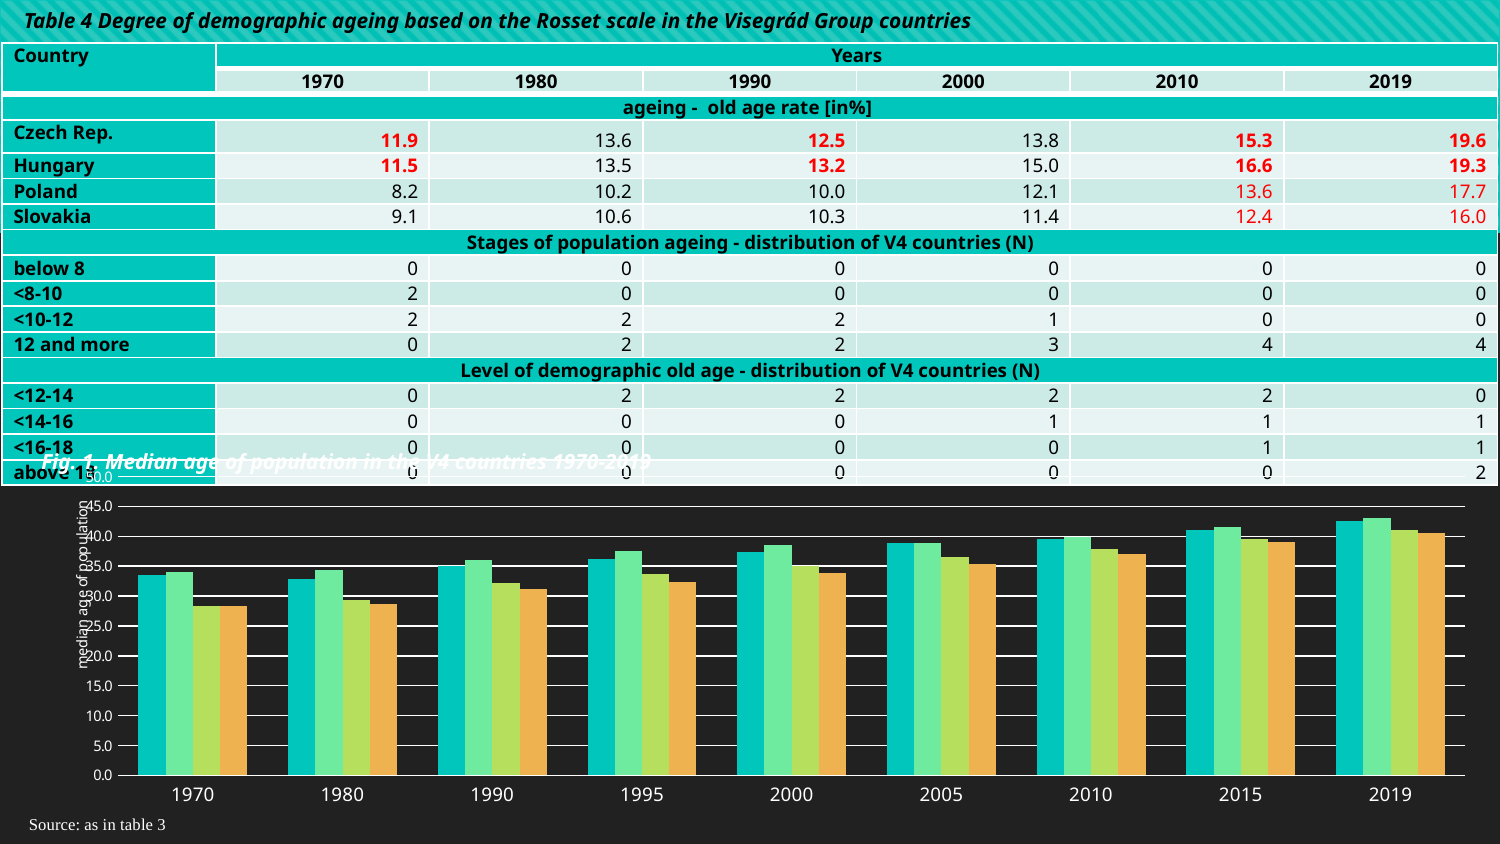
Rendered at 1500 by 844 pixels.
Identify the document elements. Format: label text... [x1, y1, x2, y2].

table_cell 13.2 [644, 154, 856, 178]
table_cell 4 [1285, 333, 1497, 357]
table_cell Slovakia [3, 205, 215, 229]
table_cell 10.3 [644, 205, 856, 229]
table_cell 2019 [1285, 71, 1497, 91]
table_cell 1 [857, 307, 1069, 331]
table_cell 16.0 [1285, 205, 1497, 229]
table_cell 10.0 [644, 179, 856, 203]
table_cell Poland [3, 179, 215, 203]
table_cell Stages of population ageing - distribution of V4 countries (N) [3, 230, 1497, 254]
table_cell 1970 [217, 71, 428, 91]
table_header Years [217, 44, 1497, 66]
table_cell 2 [644, 384, 856, 408]
table_cell 0 [644, 409, 856, 433]
table_cell 2 [217, 307, 428, 331]
table_cell 0 [1071, 307, 1283, 331]
table_cell 0 [644, 282, 856, 305]
table_cell 16.6 [1071, 154, 1283, 178]
table_cell below 8 [3, 256, 215, 280]
table_cell 0 [430, 409, 642, 433]
table_cell 0 [1071, 256, 1283, 280]
table_cell 15.3 [1071, 121, 1283, 152]
table_cell 8.2 [217, 179, 428, 203]
table_cell 1 [1071, 409, 1283, 433]
table_cell 12.5 [644, 121, 856, 152]
table_cell <16-18 [3, 435, 215, 458]
table_cell 11.4 [857, 205, 1069, 229]
table_cell 13.6 [1071, 179, 1283, 203]
table_cell 0 [857, 435, 1069, 441]
table_cell 0 [217, 256, 428, 280]
table_cell 2 [644, 333, 856, 357]
text_box Source: as in table 3 [0, 816, 1056, 842]
table_cell 3 [857, 333, 1069, 357]
text_box Table 4 Degree of demographic ageing based on the Rosset scale in the Visegrád Group countries [9, 0, 1403, 40]
table_cell 17.7 [1285, 179, 1497, 203]
table_cell 0 [217, 333, 428, 357]
table_cell 0 [1285, 307, 1497, 331]
table_cell 2 [430, 333, 642, 357]
table_cell 2 [1071, 384, 1283, 408]
table_cell 4 [1071, 333, 1283, 357]
table_cell Hungary [3, 154, 215, 178]
table_cell 10.2 [430, 179, 642, 203]
table_cell 13.5 [430, 154, 642, 178]
table_cell 12.4 [1071, 205, 1283, 229]
table_cell 1 [1285, 409, 1497, 433]
table_cell 11.5 [217, 154, 428, 178]
table_cell 13.8 [857, 121, 1069, 152]
table_cell 1 [857, 409, 1069, 433]
table_cell Level of demographic old age - distribution of V4 countries (N) [3, 358, 1497, 382]
table_cell <8-10 [3, 282, 215, 305]
table_cell 1980 [430, 71, 642, 91]
table_cell 2 [430, 307, 642, 331]
chart [0, 458, 1496, 816]
table_cell 1990 [644, 71, 856, 91]
table_cell <14-16 [3, 409, 215, 433]
table_cell 0 [217, 409, 428, 433]
table_cell 12.1 [857, 179, 1069, 203]
table_cell 13.6 [430, 121, 642, 152]
table_cell 0 [857, 256, 1069, 280]
table_cell 0 [430, 282, 642, 305]
table_cell 0 [1071, 282, 1283, 305]
table_cell 1 [1071, 435, 1283, 441]
table_cell 11.9 [217, 121, 428, 152]
table_cell 2 [644, 307, 856, 331]
text_box Fig. 1. Median age of population in the V4 countries 1970-2019 [26, 441, 1500, 482]
table_cell <12-14 [3, 384, 215, 408]
table_cell 10.6 [430, 205, 642, 229]
table_cell 2 [857, 384, 1069, 408]
table_cell 2000 [857, 71, 1069, 91]
table_cell 0 [857, 282, 1069, 305]
table_cell 15.0 [857, 154, 1069, 178]
table_cell 0 [217, 384, 428, 408]
table_cell 19.6 [1285, 121, 1497, 152]
table_cell 9.1 [217, 205, 428, 229]
table_cell <10-12 [3, 307, 215, 331]
table_cell Czech Rep. [3, 121, 215, 152]
table_cell 2 [430, 384, 642, 408]
table_header Country [3, 44, 215, 91]
table_cell 0 [644, 435, 856, 441]
table_cell 0 [1285, 282, 1497, 305]
table_cell 1 [1285, 435, 1497, 441]
table_cell 12 and more [3, 333, 215, 357]
table_cell 2010 [1071, 71, 1283, 91]
table_cell 0 [644, 256, 856, 280]
table_cell 0 [430, 256, 642, 280]
table_cell ageing - old age rate [in%] [3, 97, 1497, 119]
table_cell 0 [217, 435, 428, 441]
table_cell 0 [1285, 384, 1497, 408]
table_cell 2 [217, 282, 428, 305]
table_cell 0 [1285, 256, 1497, 280]
table_cell 0 [430, 435, 642, 441]
table_cell 19.3 [1285, 154, 1497, 178]
